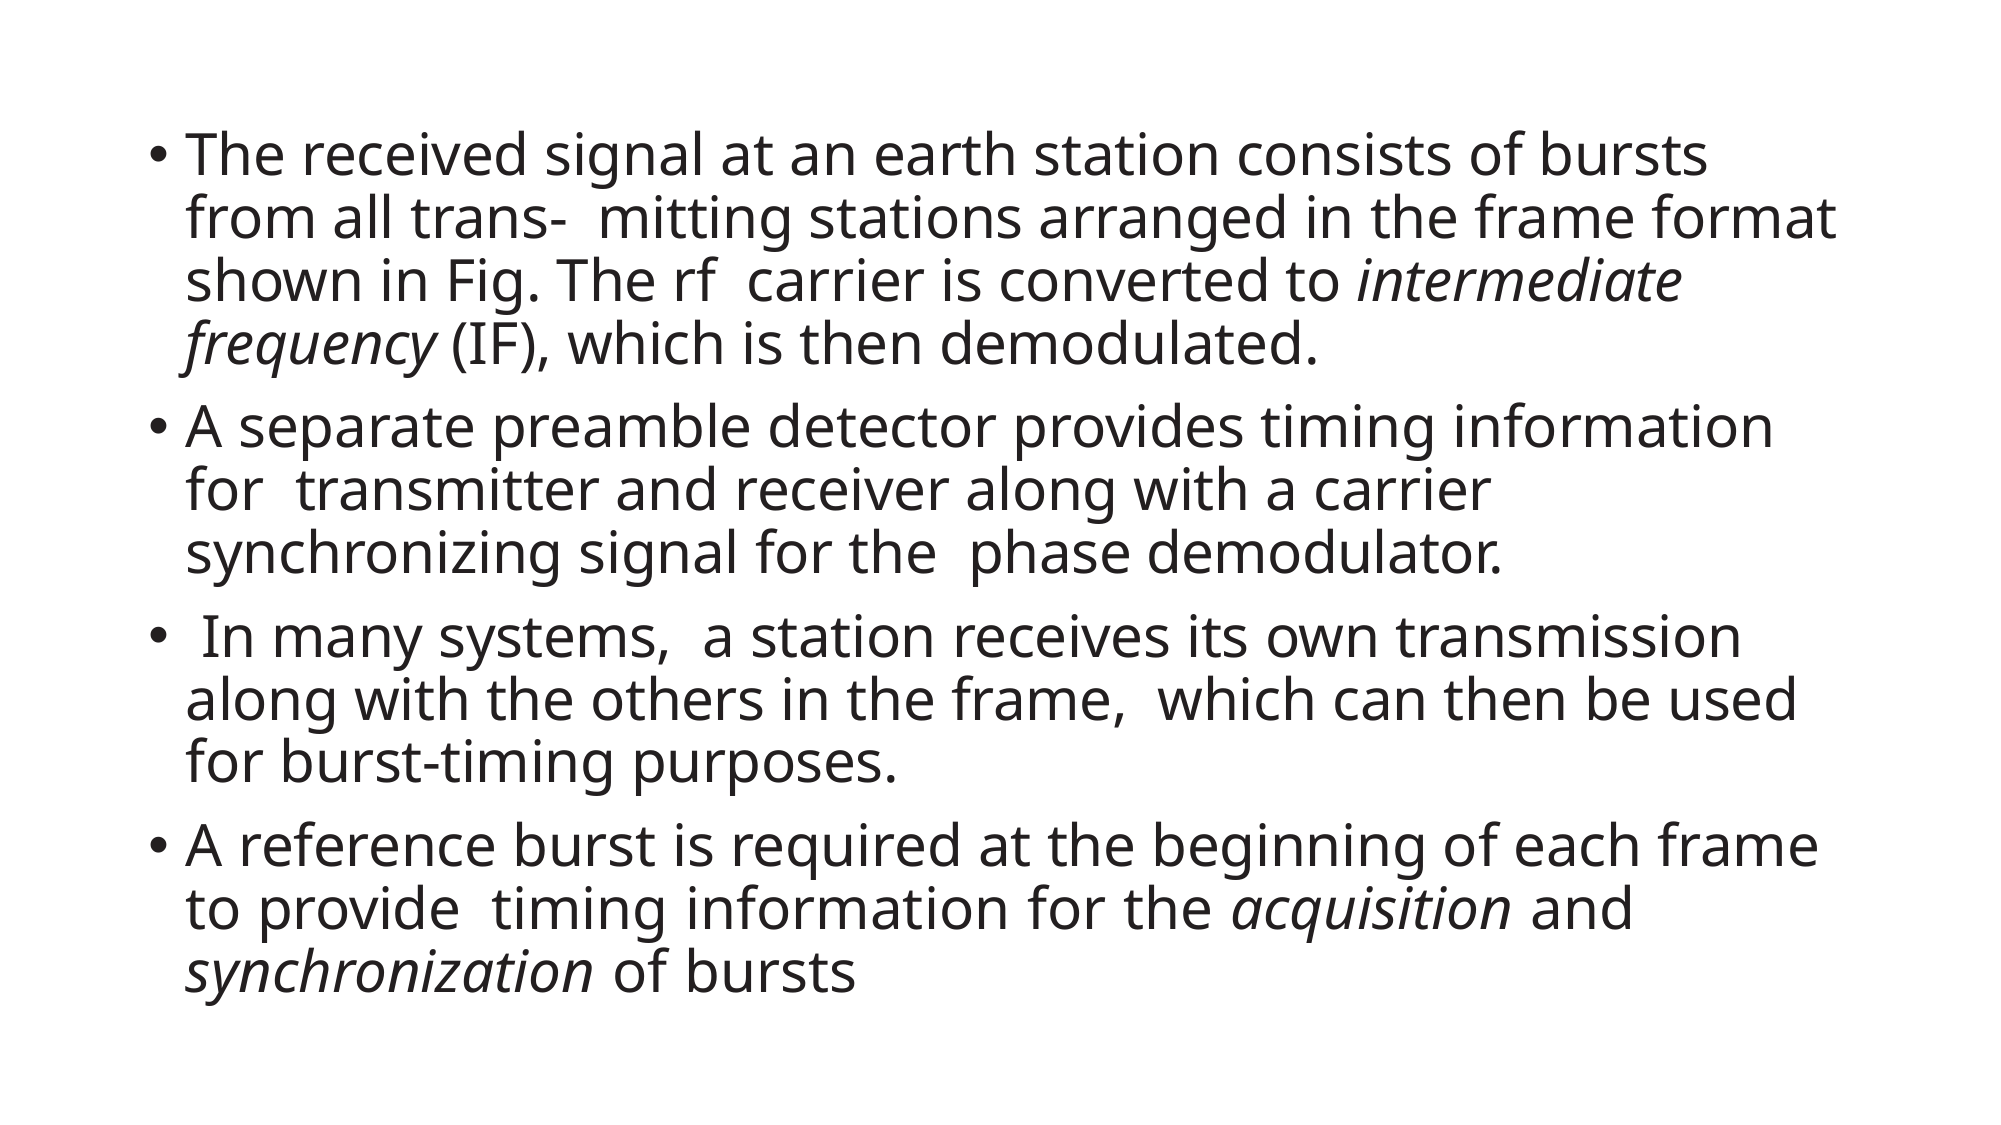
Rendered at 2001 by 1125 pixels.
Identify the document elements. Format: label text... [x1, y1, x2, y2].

list The received signal at an earth station consists of bursts from all trans- mitting stations arranged in the frame format shown in Fig. The rf carrier is converted to intermediate frequency (IF), which is then demodulated. A separate preamble detector provides timing information for transmitter and receiver along with a carrier synchronizing signal for the phase demodulator. In many systems, a station receives its own transmission along with the others in the frame, which can then be used for burst-timing purposes. A reference burst is required at the beginning of each frame to provide timing information for the acquisition and synchronization of bursts [133, 117, 1859, 1055]
